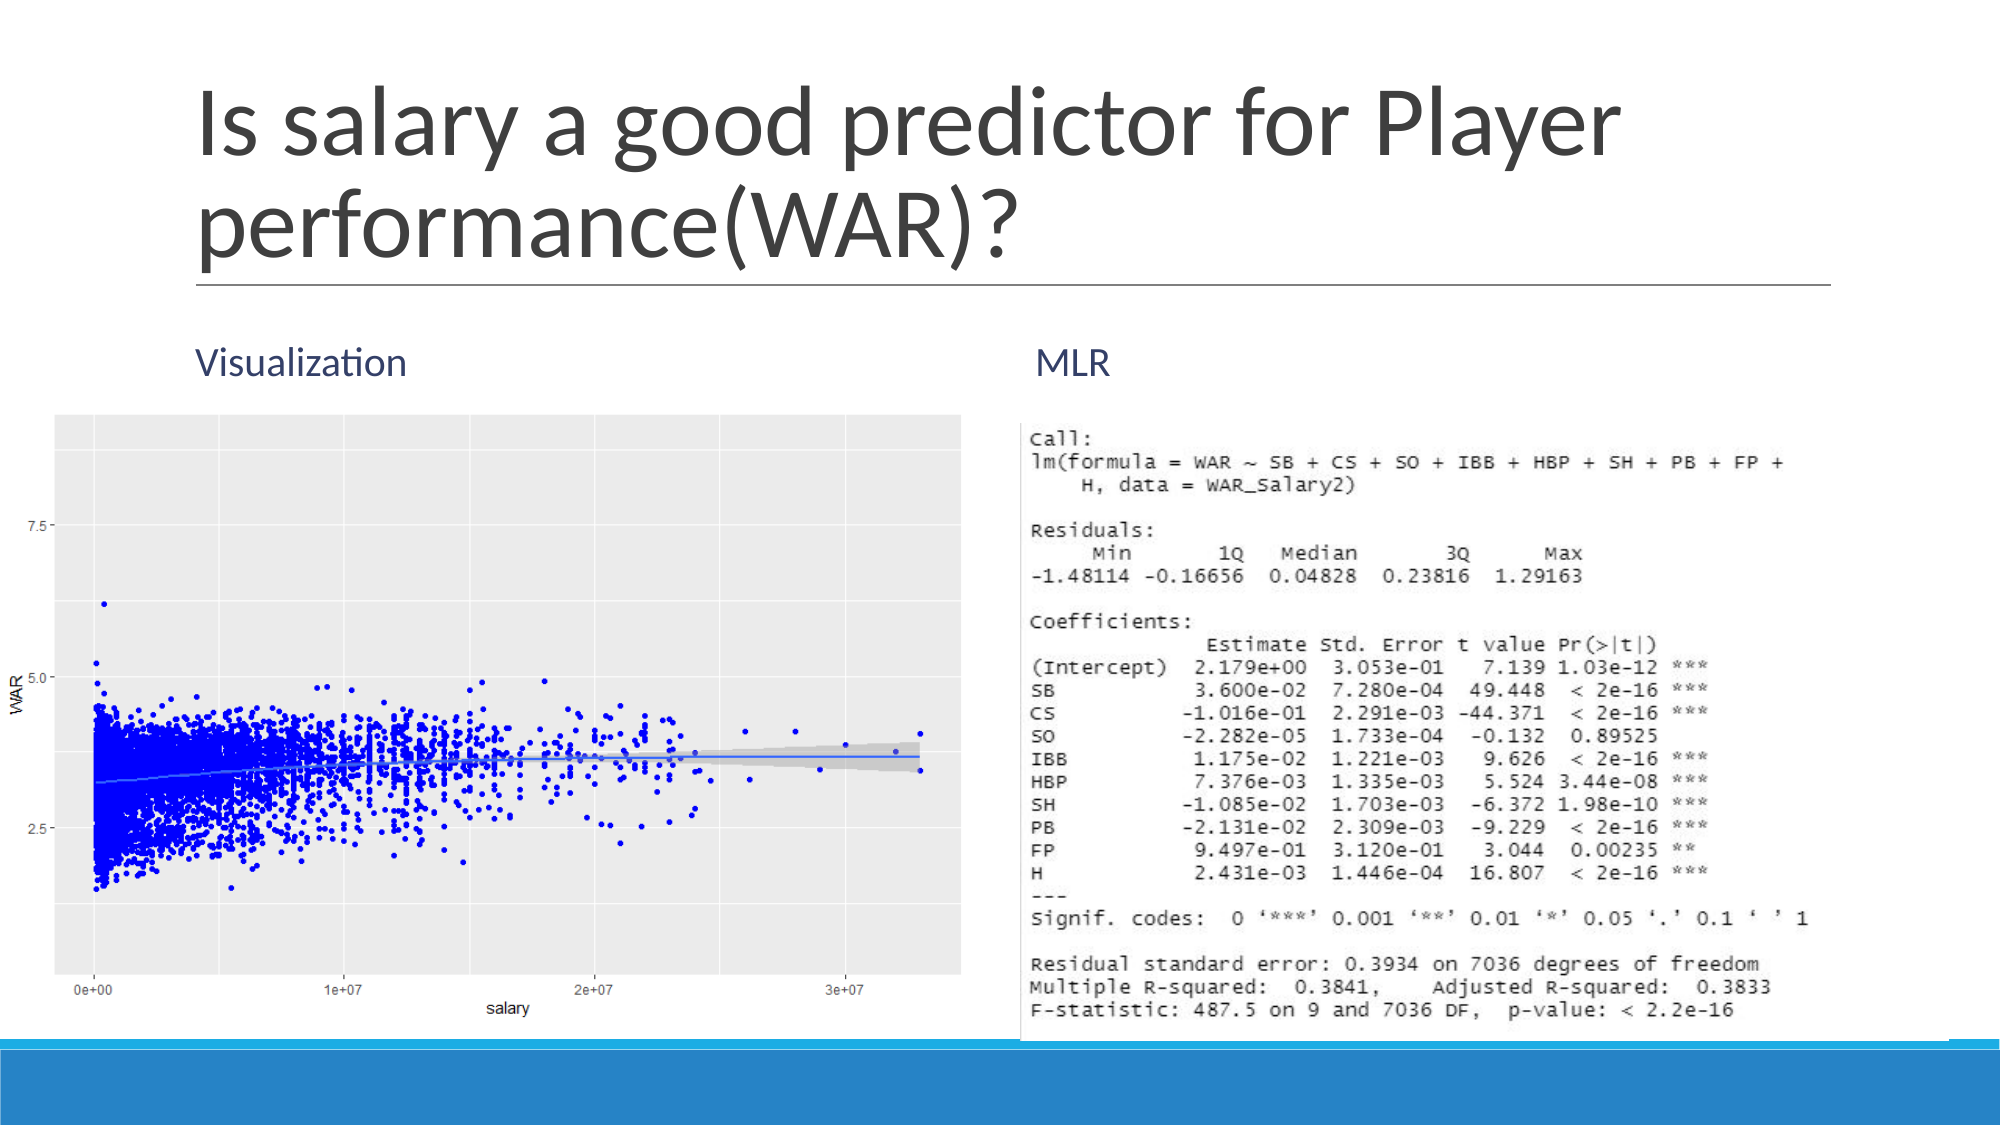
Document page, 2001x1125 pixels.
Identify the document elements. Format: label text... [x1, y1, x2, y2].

picture [1019, 423, 1949, 1041]
title Is salary a good predictor for Player performance(WAR)? [180, 47, 1830, 285]
picture [0, 407, 971, 1025]
list Visualization [180, 302, 990, 424]
list MLR [1020, 302, 1830, 421]
